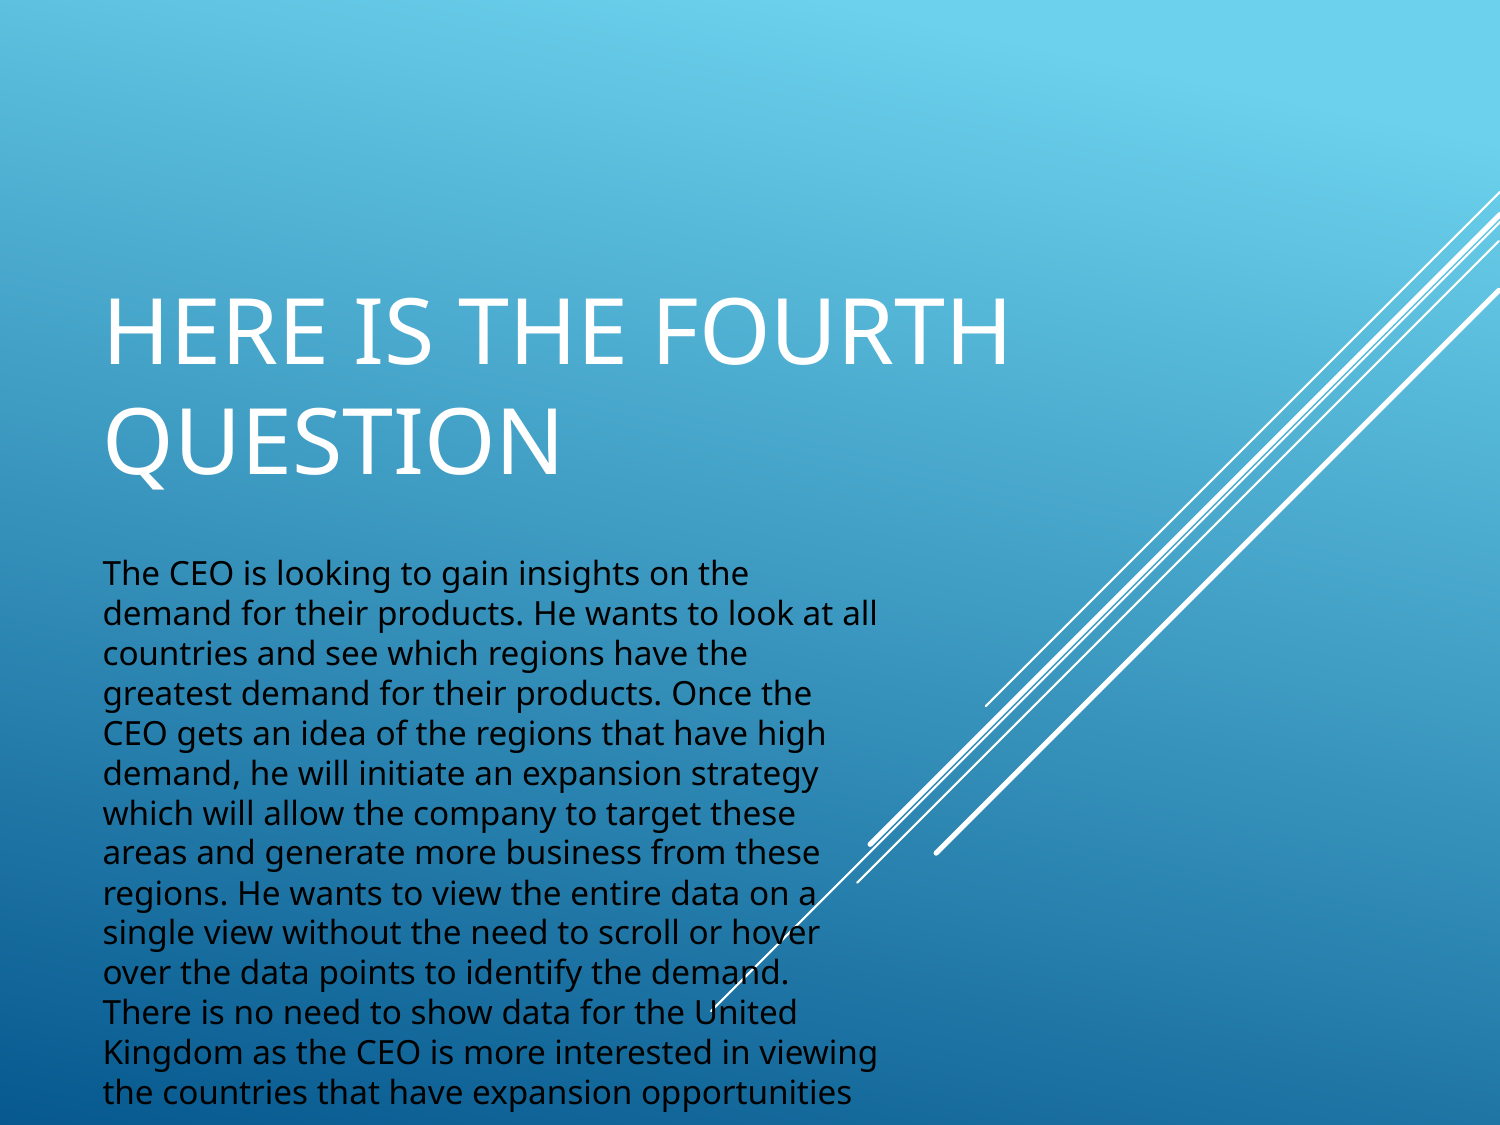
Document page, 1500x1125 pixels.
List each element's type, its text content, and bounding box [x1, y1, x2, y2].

title Here is the fourth question [87, 87, 1098, 500]
subtitle The CEO is looking to gain insights on the demand for their products. He wants to look at all countries and see which regions have the greatest demand for their products. Once the CEO gets an idea of the regions that have high demand, he will initiate an expansion strategy which will allow the company to target these areas and generate more business from these regions. He wants to view the entire data on a single view without the need to scroll or hover over the data points to identify the demand. There is no need to show data for the United Kingdom as the CEO is more interested in viewing the countries that have expansion opportunities [87, 544, 901, 1108]
